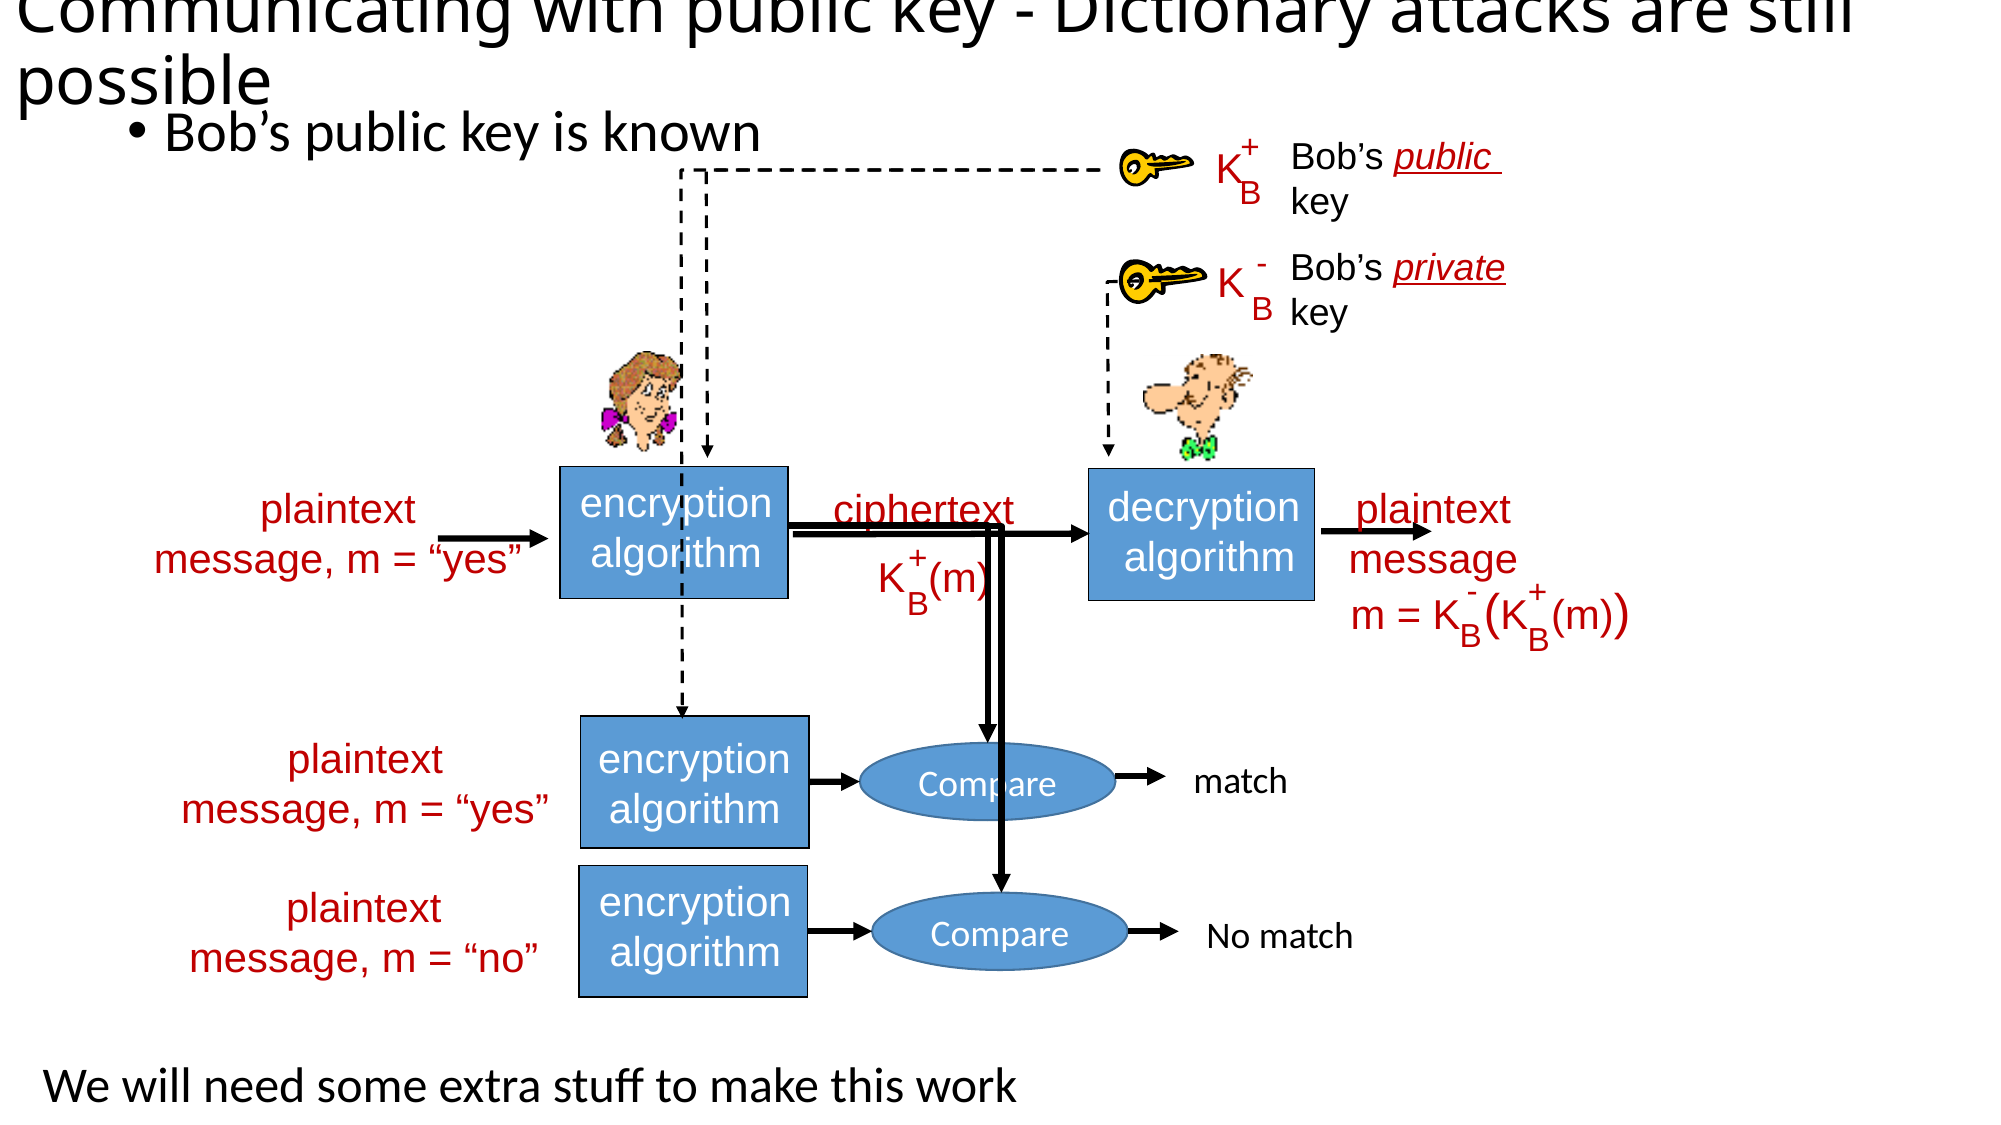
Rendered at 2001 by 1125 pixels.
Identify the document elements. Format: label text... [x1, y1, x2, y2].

text_box K [1202, 247, 1241, 313]
text_box No match [1191, 903, 1370, 963]
picture [1118, 258, 1208, 305]
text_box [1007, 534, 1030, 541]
text_box Compare [1005, 742, 1117, 821]
text_box encryption algorithm [584, 866, 807, 982]
text_box + [1225, 118, 1275, 173]
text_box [1335, 561, 1646, 666]
picture [598, 351, 683, 456]
picture [1118, 148, 1194, 187]
text_box K [1200, 134, 1225, 200]
text_box [1102, 281, 1155, 457]
text_box match [1178, 748, 1304, 808]
text_box - [1241, 233, 1283, 289]
text_box Bob’s public key [1275, 124, 1565, 230]
text_box Bob’s private key [1275, 235, 1565, 341]
text_box We will need some extra stuff to make this work [27, 1045, 1033, 1120]
text_box ciphertext [834, 475, 1030, 533]
text_box plaintext message [1333, 474, 1534, 590]
text_box [437, 532, 549, 545]
text_box plaintext message, m = “yes” [166, 724, 565, 839]
text_box decryption algorithm [1092, 472, 1327, 588]
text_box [789, 526, 1002, 893]
text_box [559, 466, 682, 599]
list Bob’s public key is known [112, 93, 1837, 808]
text_box [775, 583, 788, 599]
text_box B [1224, 163, 1277, 219]
text_box [579, 865, 808, 998]
text_box B [1236, 279, 1289, 334]
text_box Compare [871, 891, 1129, 972]
text_box encryption algorithm [580, 716, 789, 848]
text_box encryption algorithm [564, 468, 681, 583]
text_box [676, 170, 1101, 719]
text_box plaintext message, m = “no” [174, 873, 554, 989]
picture [1143, 354, 1253, 466]
text_box [1088, 468, 1315, 601]
text_box [1007, 527, 1090, 540]
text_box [1002, 529, 1007, 631]
title Communicating with public key - Dictionary attacks are still possible [0, 2, 2000, 92]
text_box plaintext message, m = “yes” [138, 474, 537, 590]
